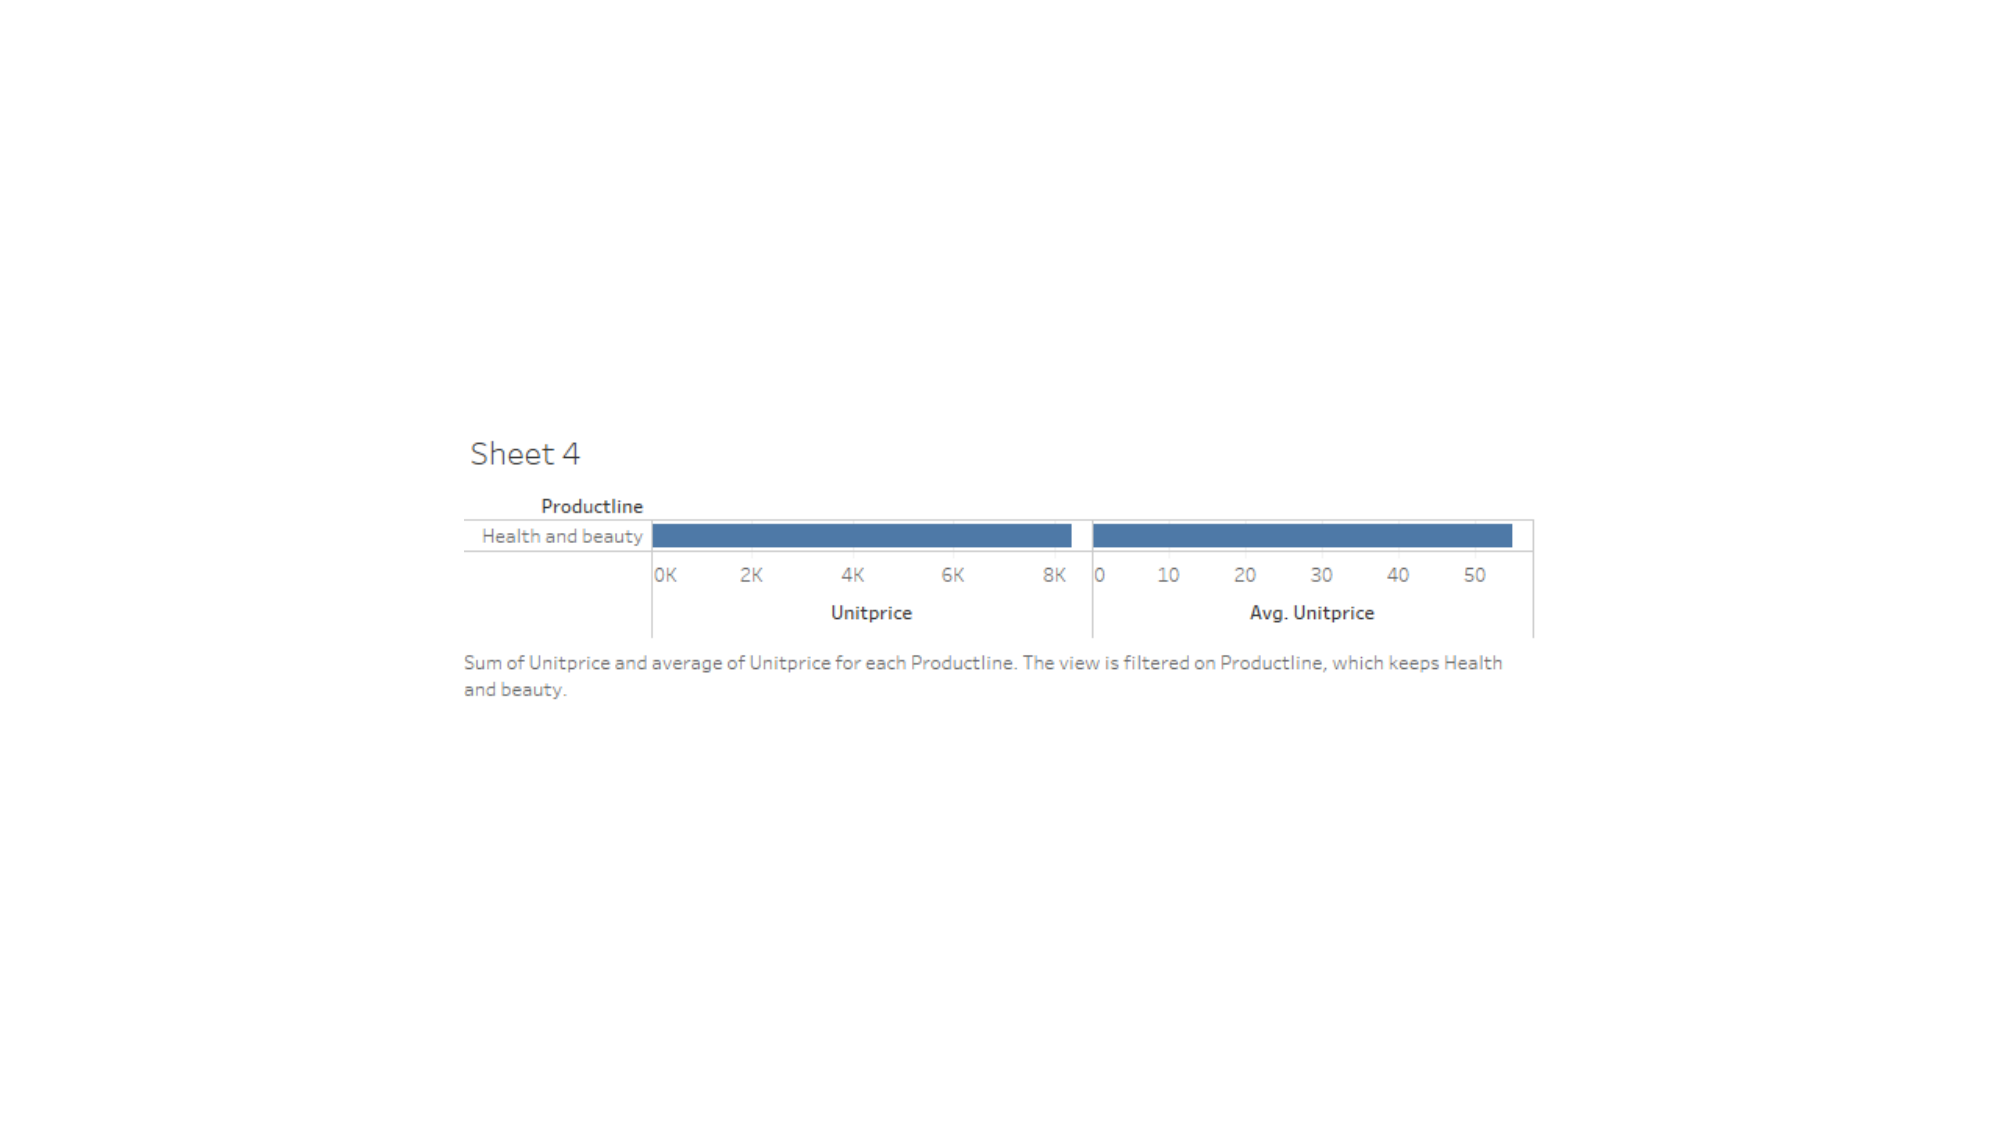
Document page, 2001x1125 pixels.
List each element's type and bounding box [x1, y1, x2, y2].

picture [463, 421, 1536, 704]
